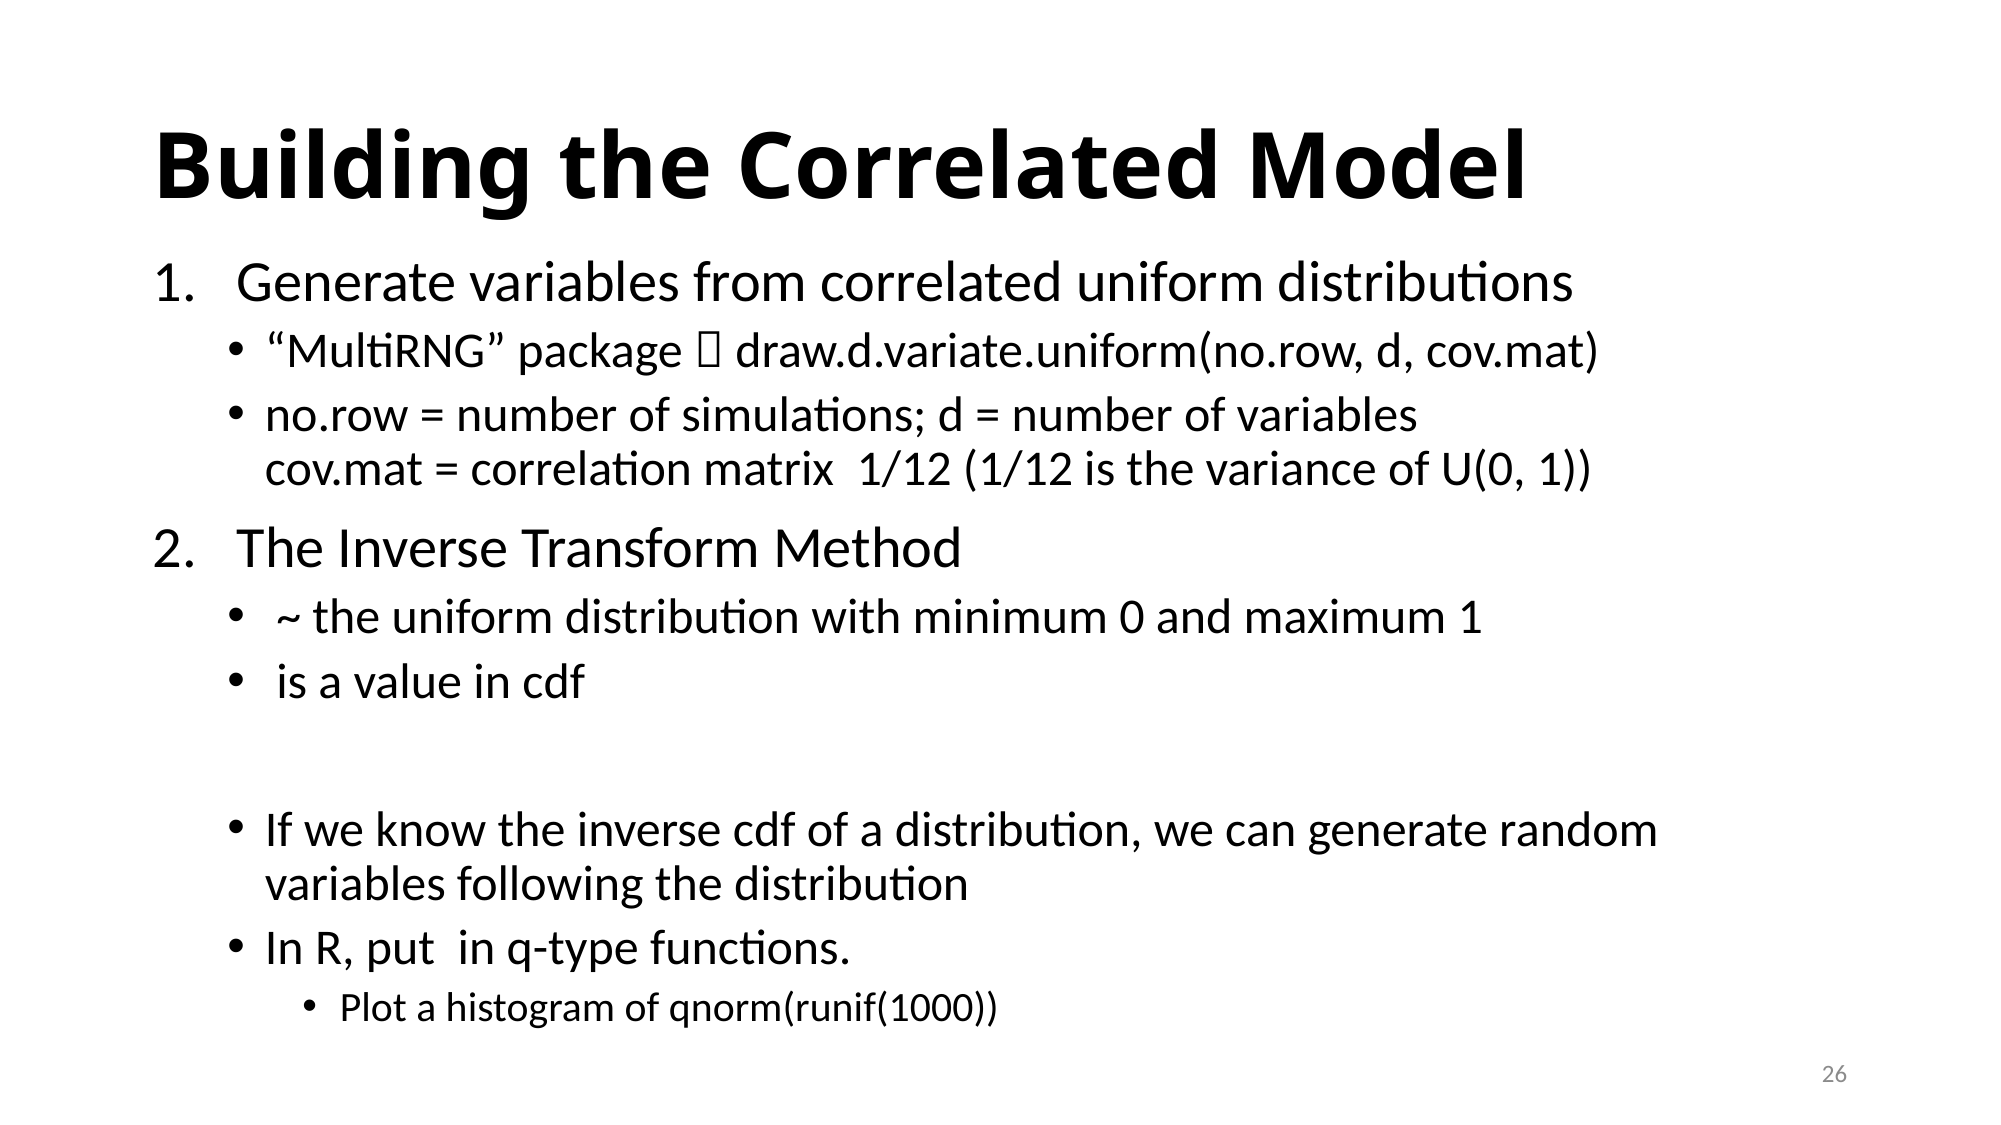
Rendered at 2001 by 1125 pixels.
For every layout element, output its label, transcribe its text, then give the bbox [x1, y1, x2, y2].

slide_number 26 [1412, 1042, 1863, 1103]
title Building the Correlated Model [137, 59, 1863, 278]
